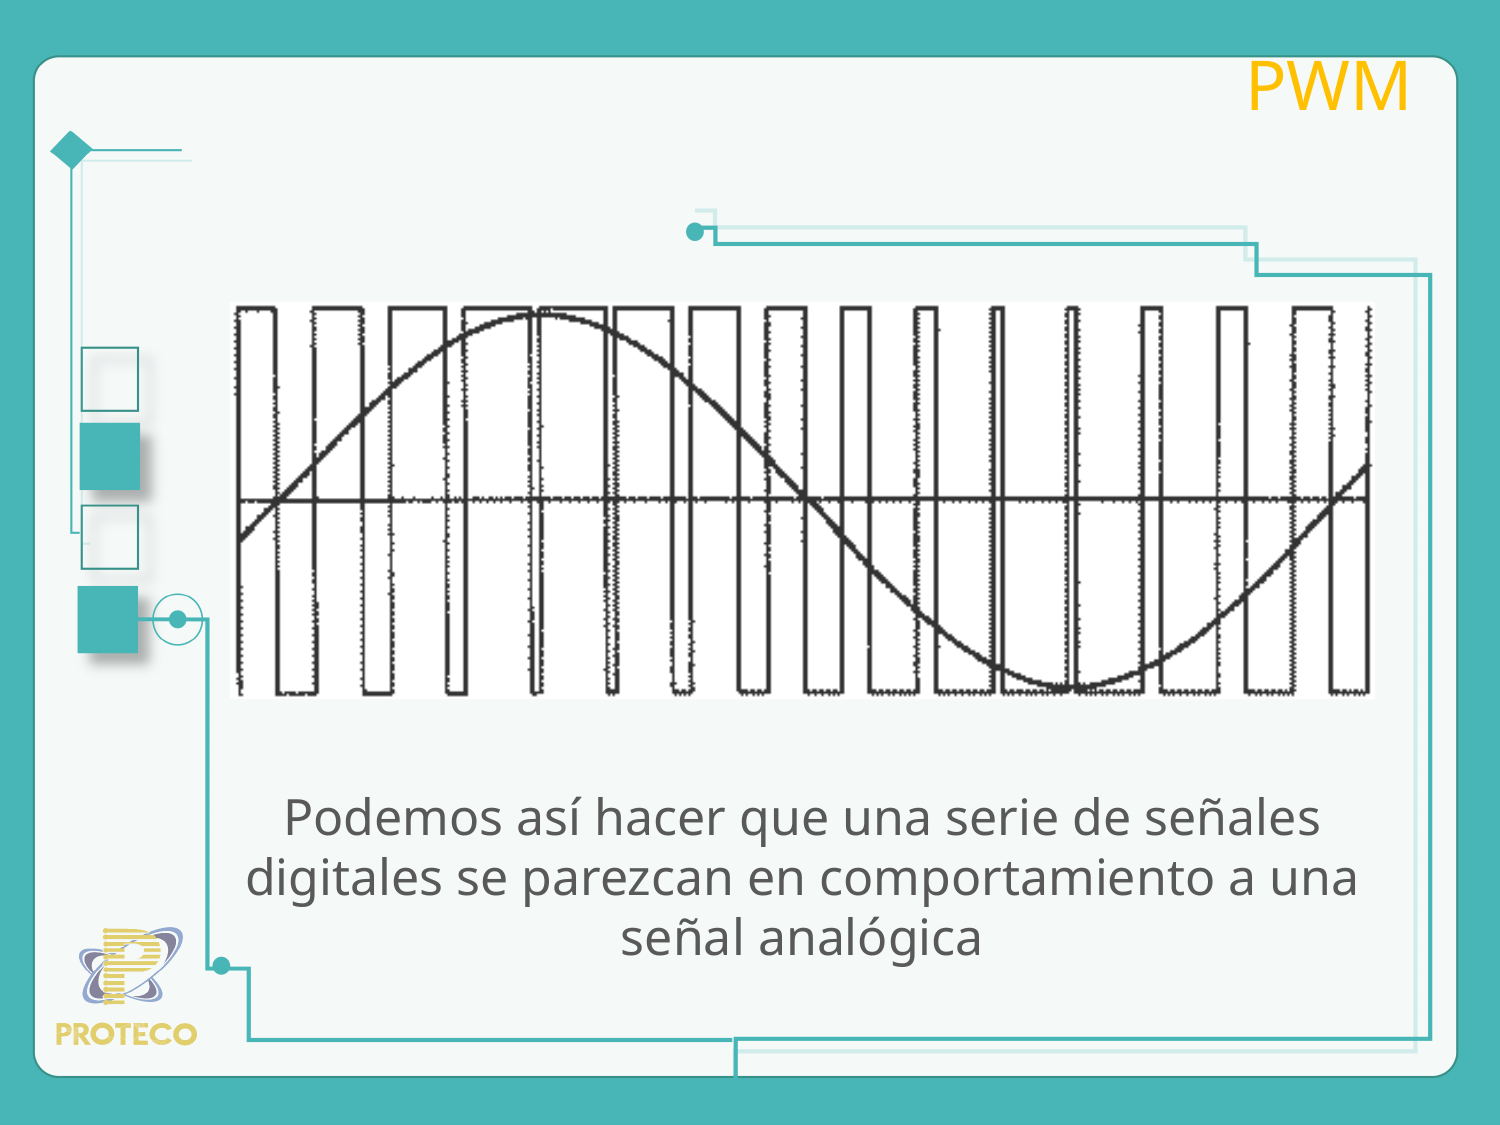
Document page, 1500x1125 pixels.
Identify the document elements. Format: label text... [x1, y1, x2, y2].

picture [0, 0, 1500, 1125]
text_box Podemos así hacer que una serie de señales digitales se parezcan en comportamiento a una señal analógica [211, 778, 1393, 1001]
text_box PWM [403, 34, 1428, 187]
